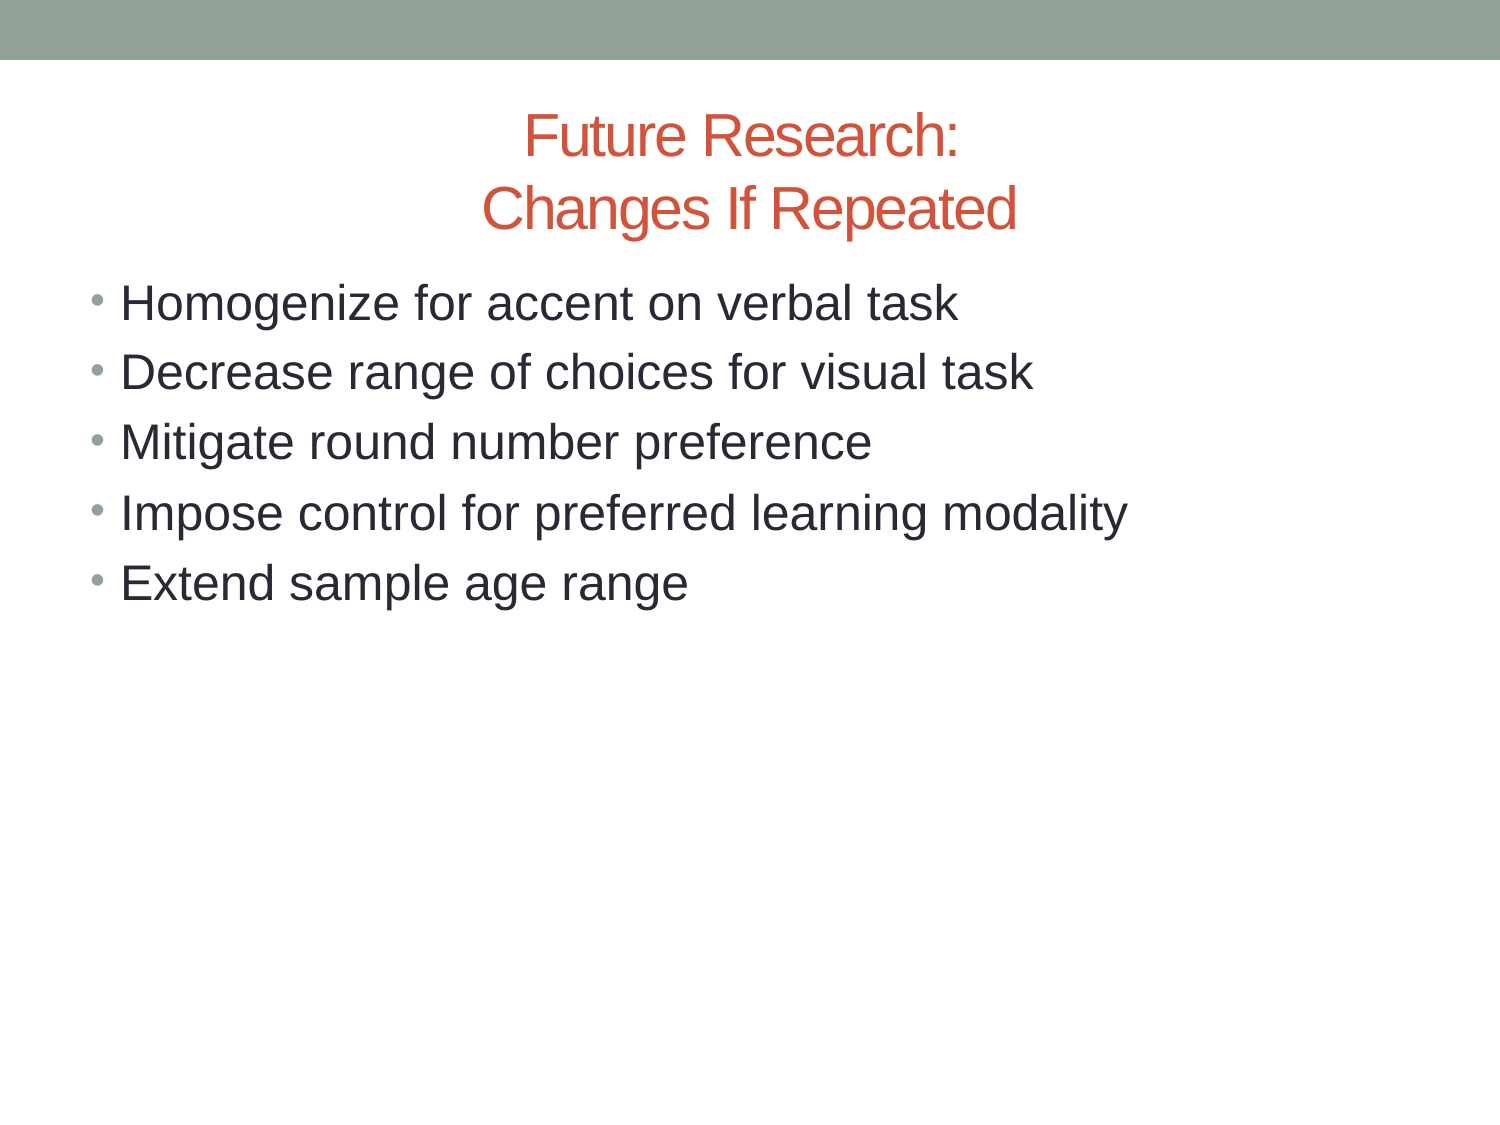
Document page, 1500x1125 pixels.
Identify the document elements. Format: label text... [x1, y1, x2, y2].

title Future Research: Changes If Repeated [75, 87, 1425, 250]
list Homogenize for accent on verbal task Decrease range of choices for visual task Mitigate round number preference Impose control for preferred learning modality Extend sample age range [75, 262, 1425, 1063]
